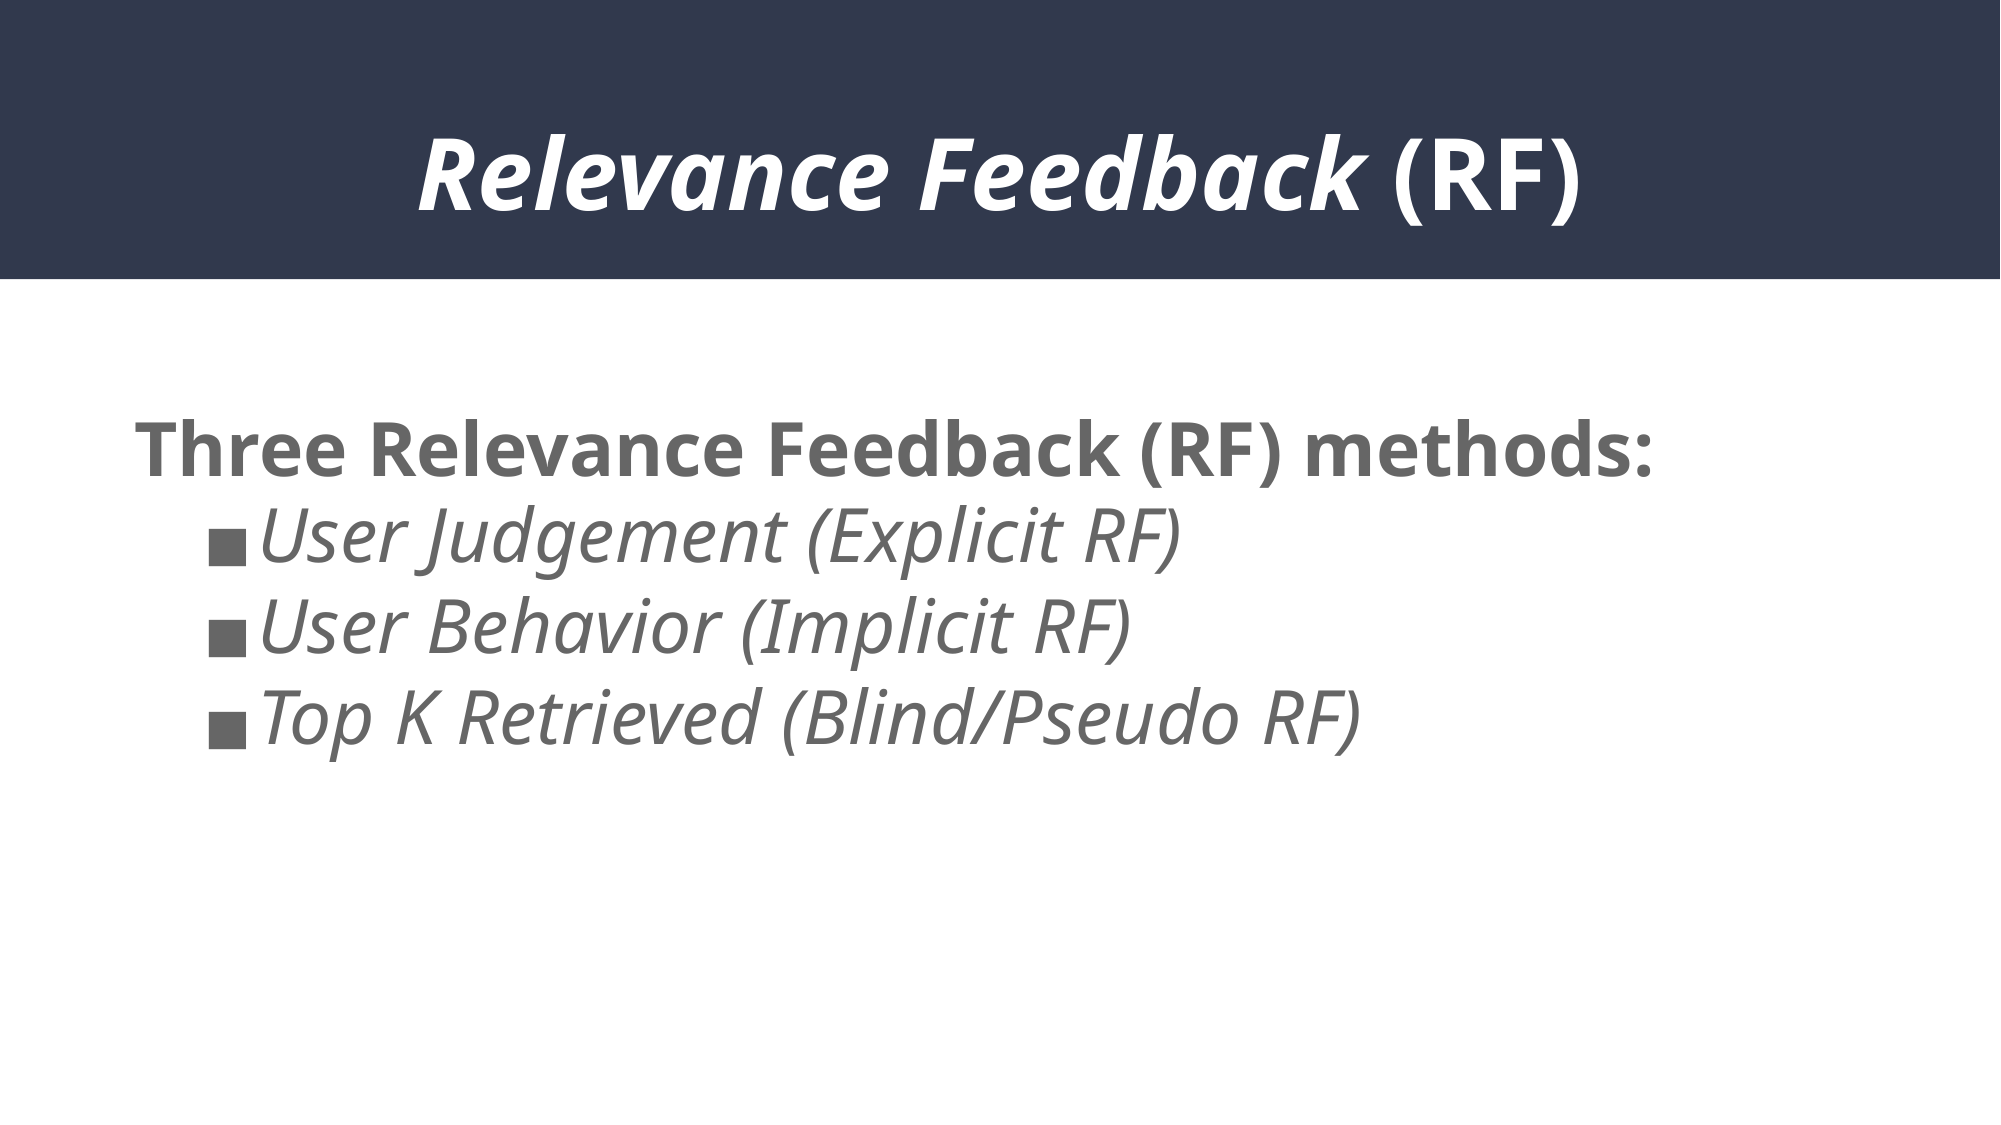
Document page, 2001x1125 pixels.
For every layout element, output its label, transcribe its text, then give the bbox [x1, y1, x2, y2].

list Three Relevance Feedback (RF) methods: User Judgement (Explicit RF) User Behavior (Implicit RF) Top K Retrieved (Blind/Pseudo RF) [119, 345, 1974, 827]
title Relevance Feedback (RF) [68, 109, 1932, 246]
